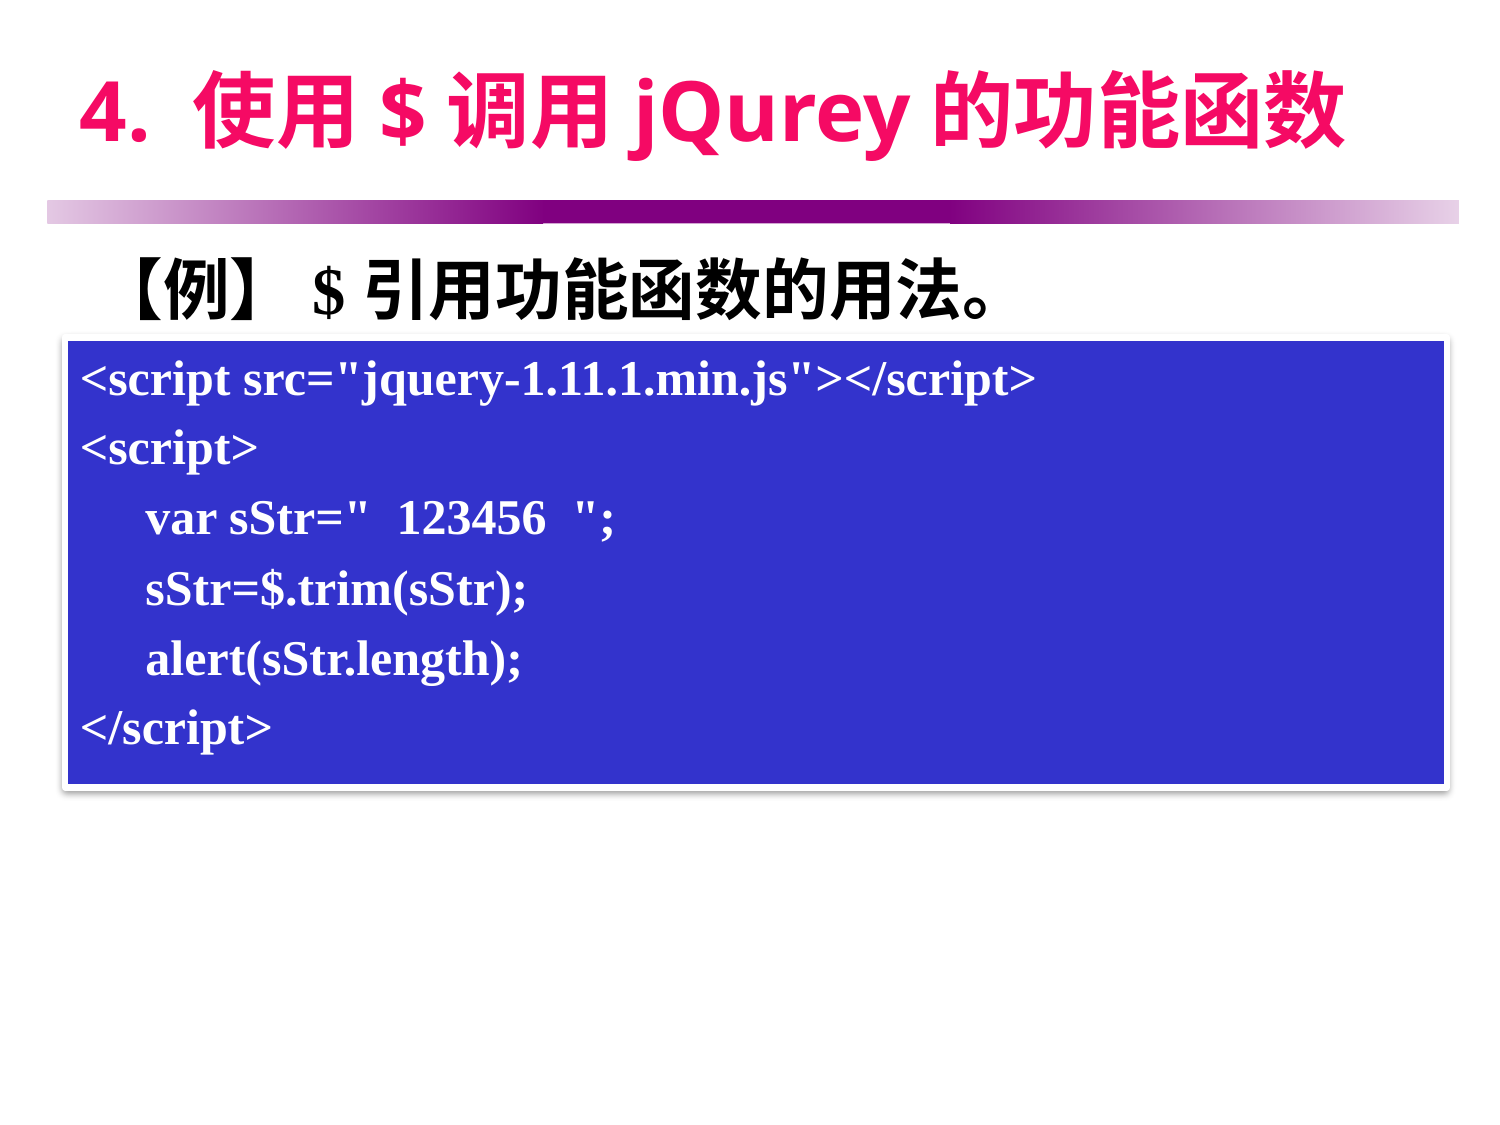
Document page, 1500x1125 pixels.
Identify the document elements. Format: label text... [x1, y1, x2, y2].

title 4. 使用$调用jQurey的功能函数 [64, 24, 1424, 193]
text_box 【例】$引用功能函数的用法。 [81, 224, 1045, 336]
list <script src="jquery-1.11.1.min.js"></script> <script> var sStr=" 123456 "; sStr=$.trim(sStr); alert(sStr.length); </script> [62, 334, 1450, 791]
